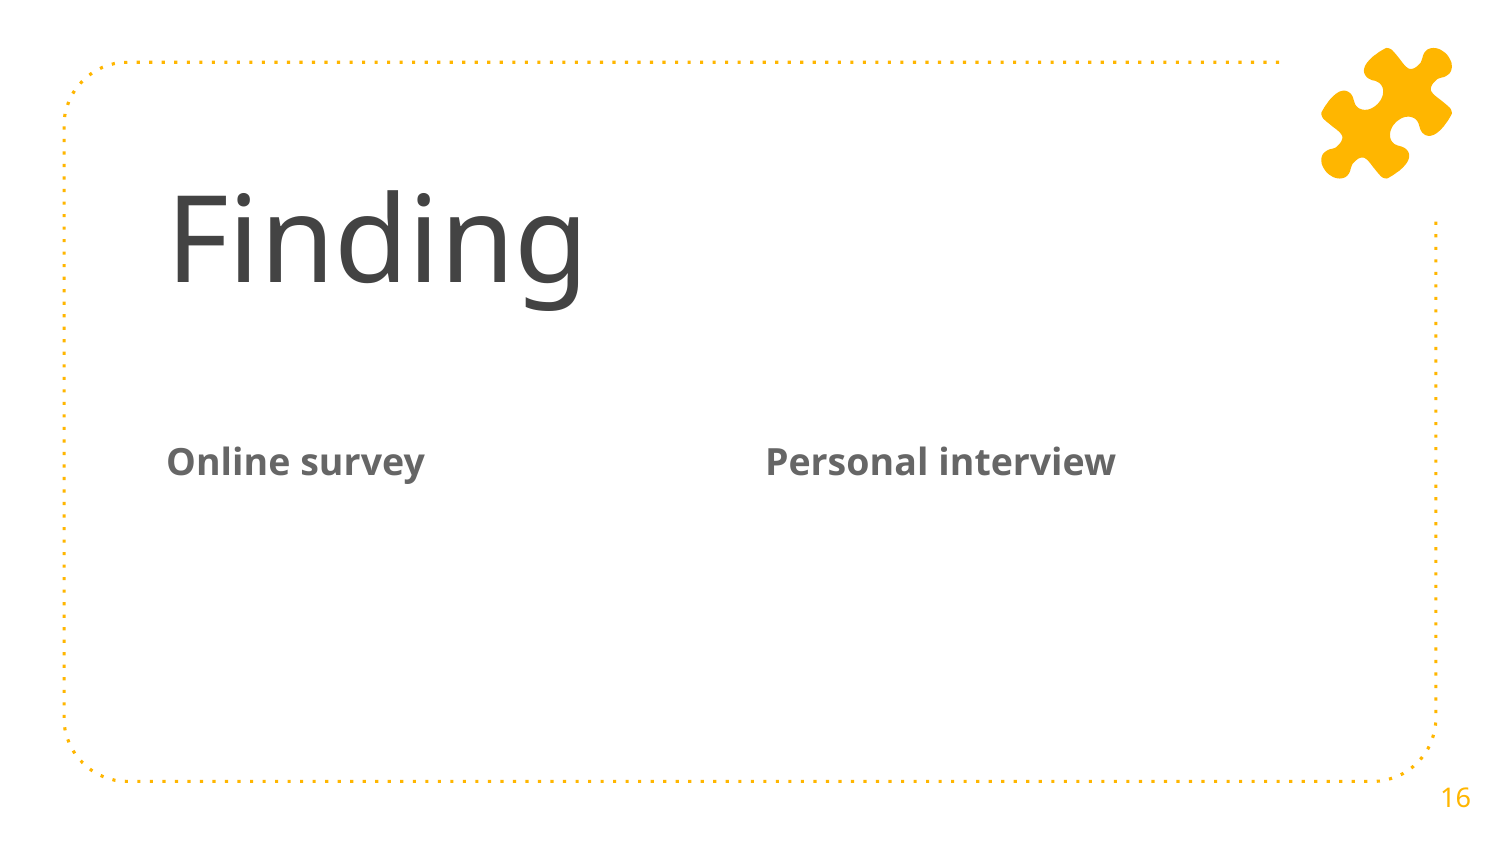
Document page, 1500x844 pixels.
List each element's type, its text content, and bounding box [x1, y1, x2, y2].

list Online survey [151, 423, 733, 684]
list ​Personal interview [750, 423, 1332, 684]
text_box [1321, 47, 1452, 179]
title Finding [151, 146, 1278, 287]
slide_number 16 [1411, 753, 1500, 844]
